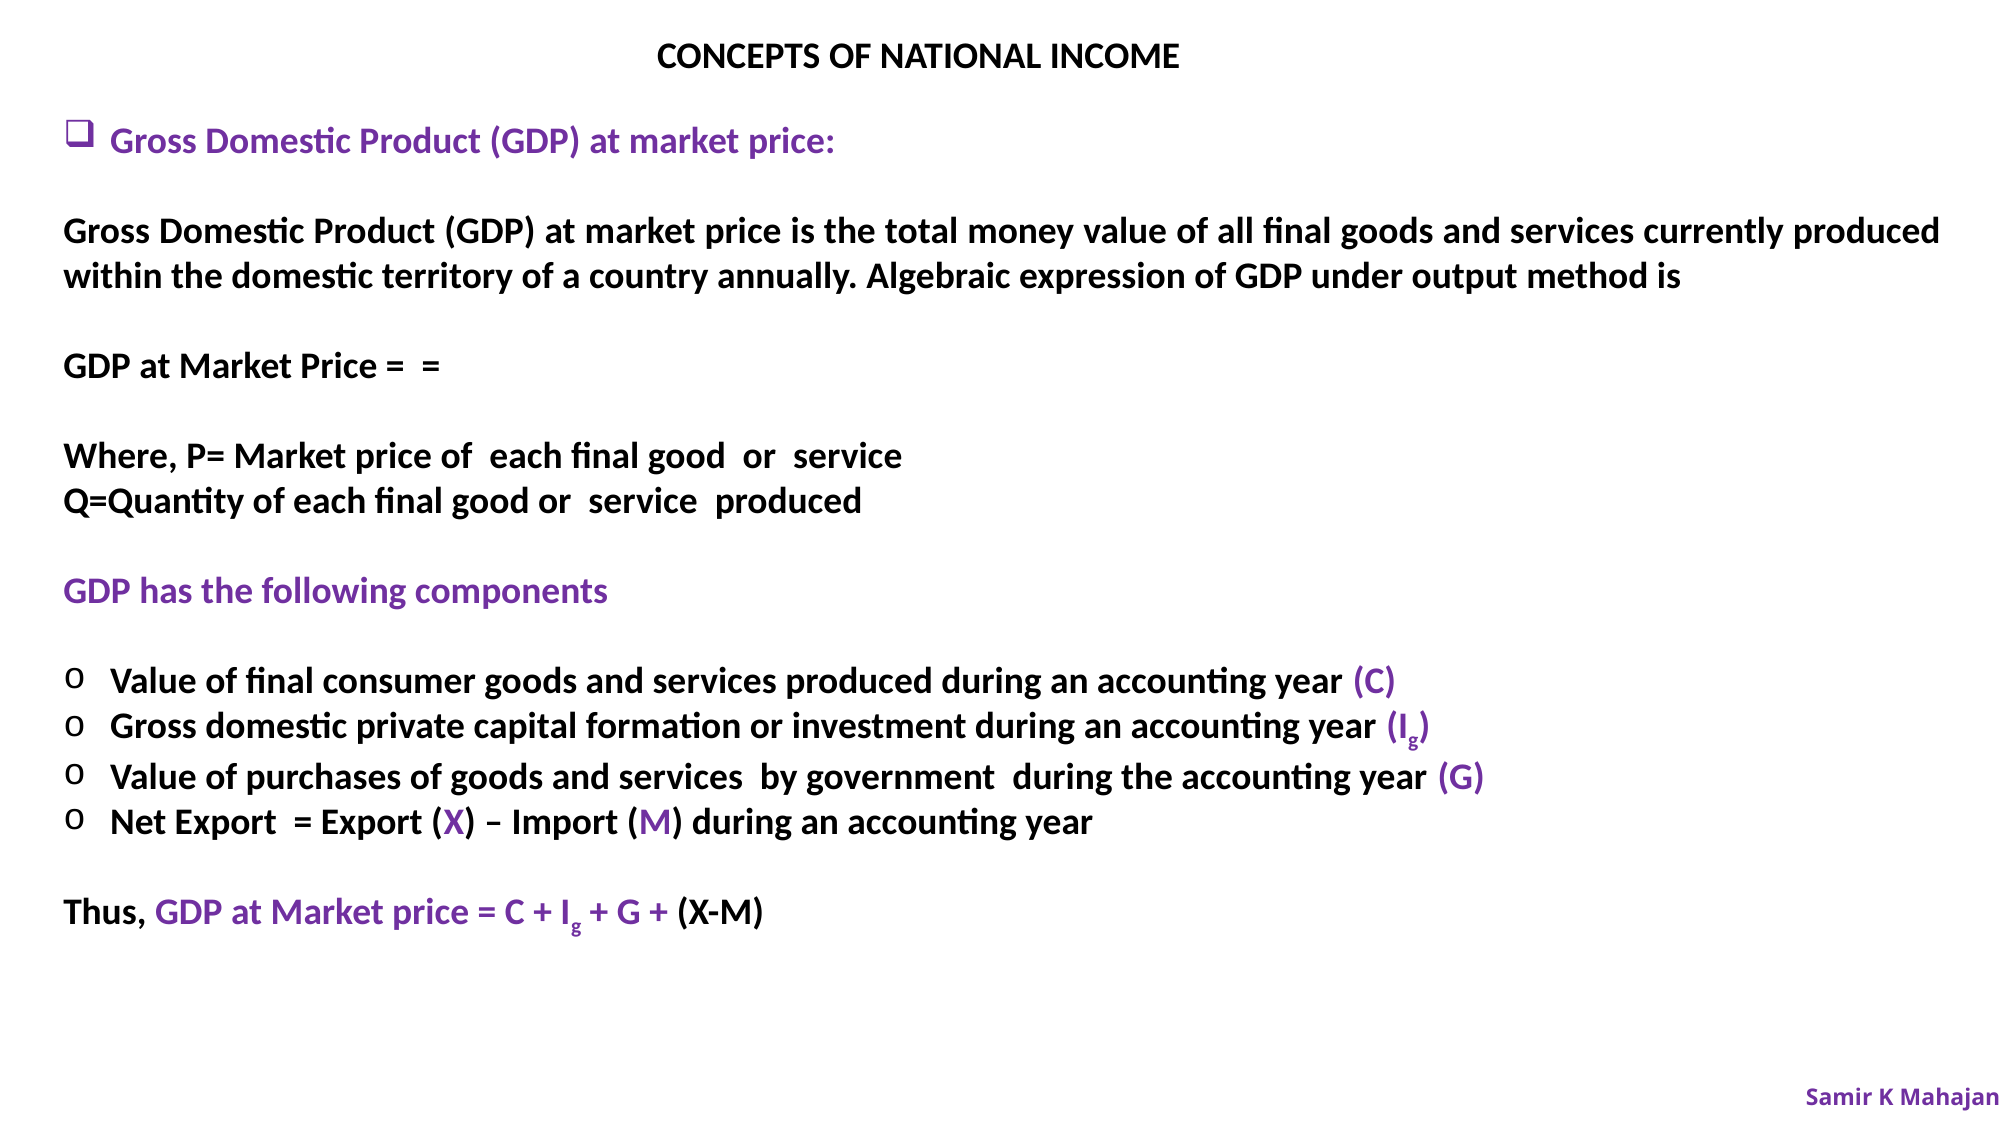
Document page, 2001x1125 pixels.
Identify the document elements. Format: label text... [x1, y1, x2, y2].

text_box Samir K Mahajan [1791, 1075, 2000, 1118]
text_box CONCEPTS OF NATIONAL INCOME [642, 23, 1205, 84]
